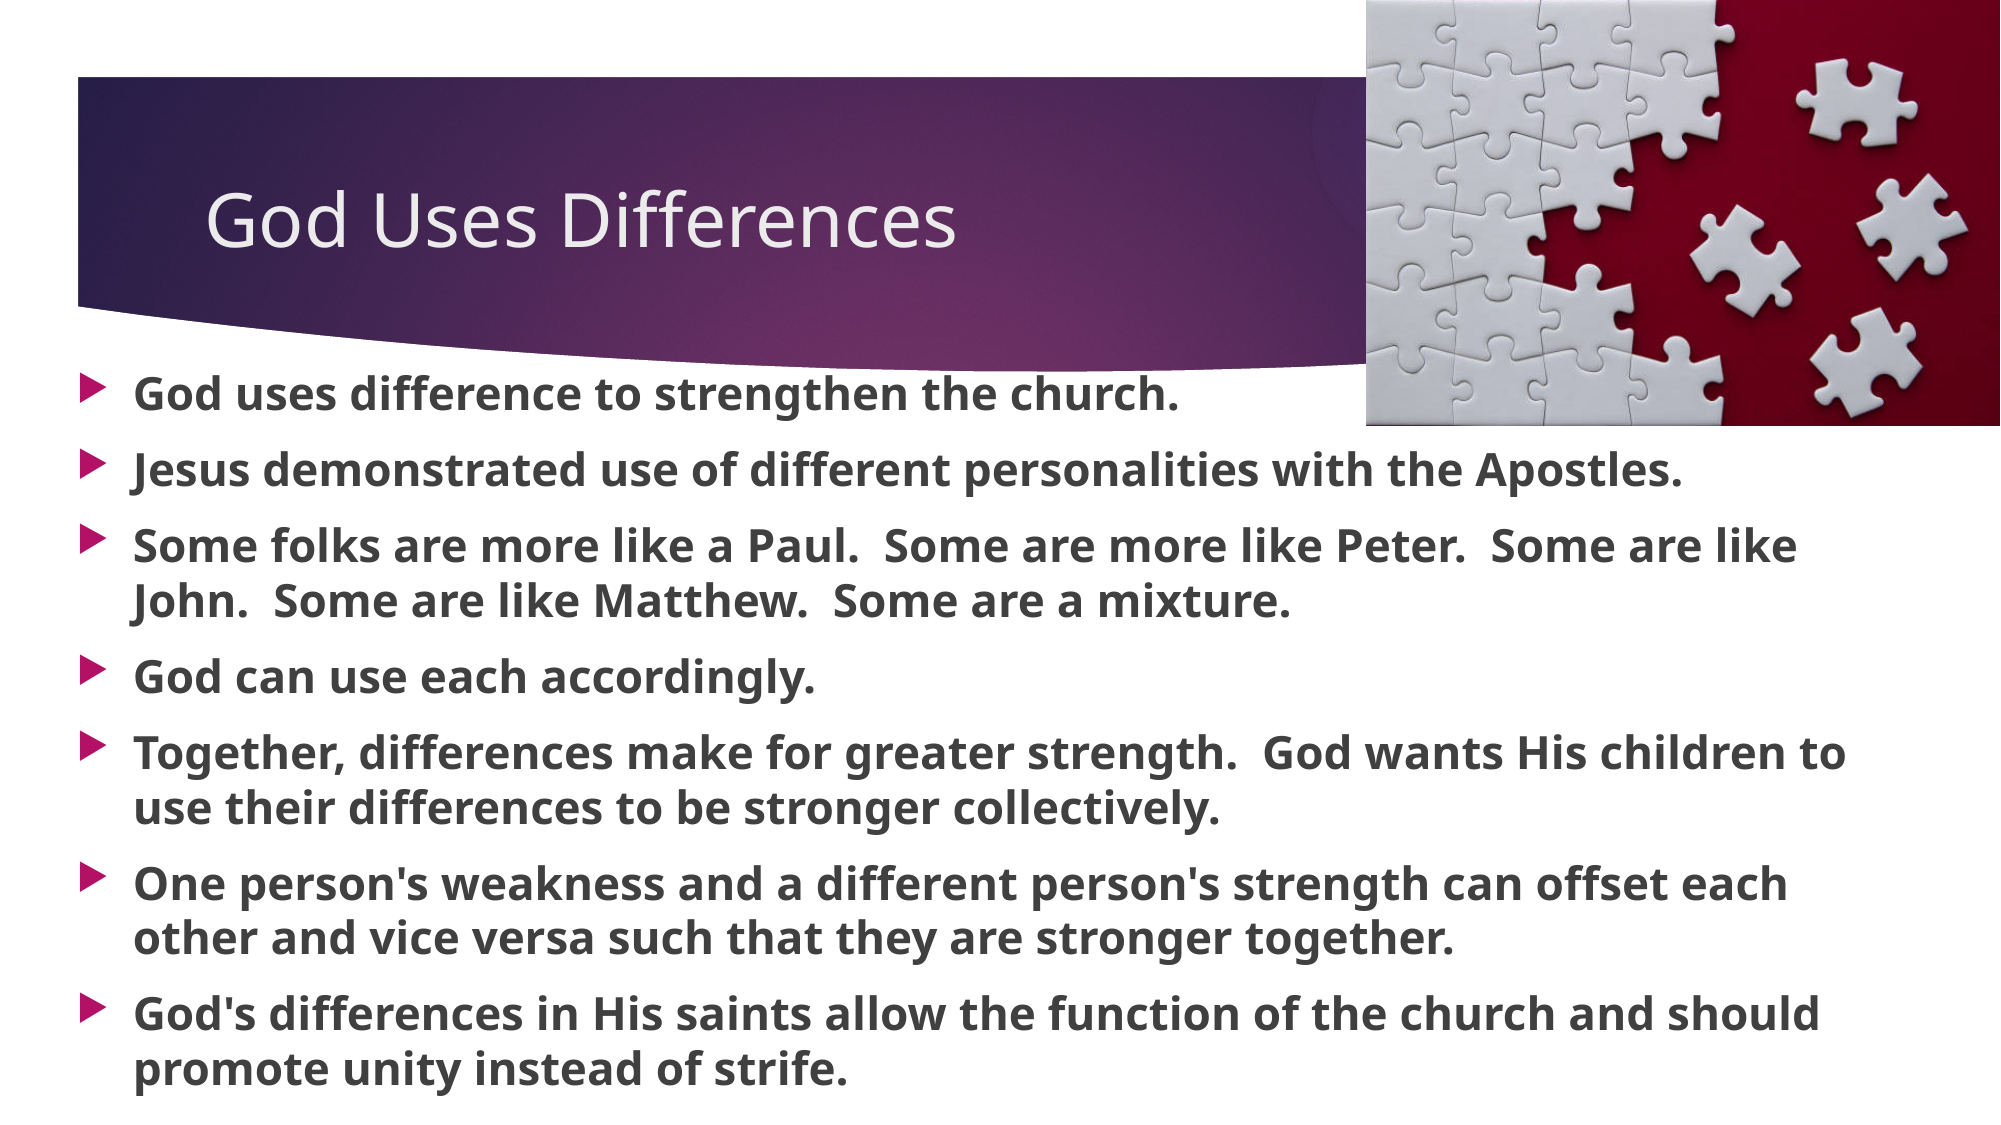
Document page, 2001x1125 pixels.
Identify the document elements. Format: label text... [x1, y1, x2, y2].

list God uses difference to strengthen the church. Jesus demonstrated use of different personalities with the Apostles. Some folks are more like a Paul. Some are more like Peter. Some are like John. Some are like Matthew. Some are a mixture. God can use each accordingly. Together, differences make for greater strength. God wants His children to use their differences to be stronger collectively. One person's weakness and a different person's strength can offset each other and vice versa such that they are stronger together. God's differences in His saints allow the function of the church and should promote unity instead of strife. [61, 357, 1927, 1081]
picture [1366, 0, 2000, 426]
title God Uses Differences [189, 159, 1360, 276]
